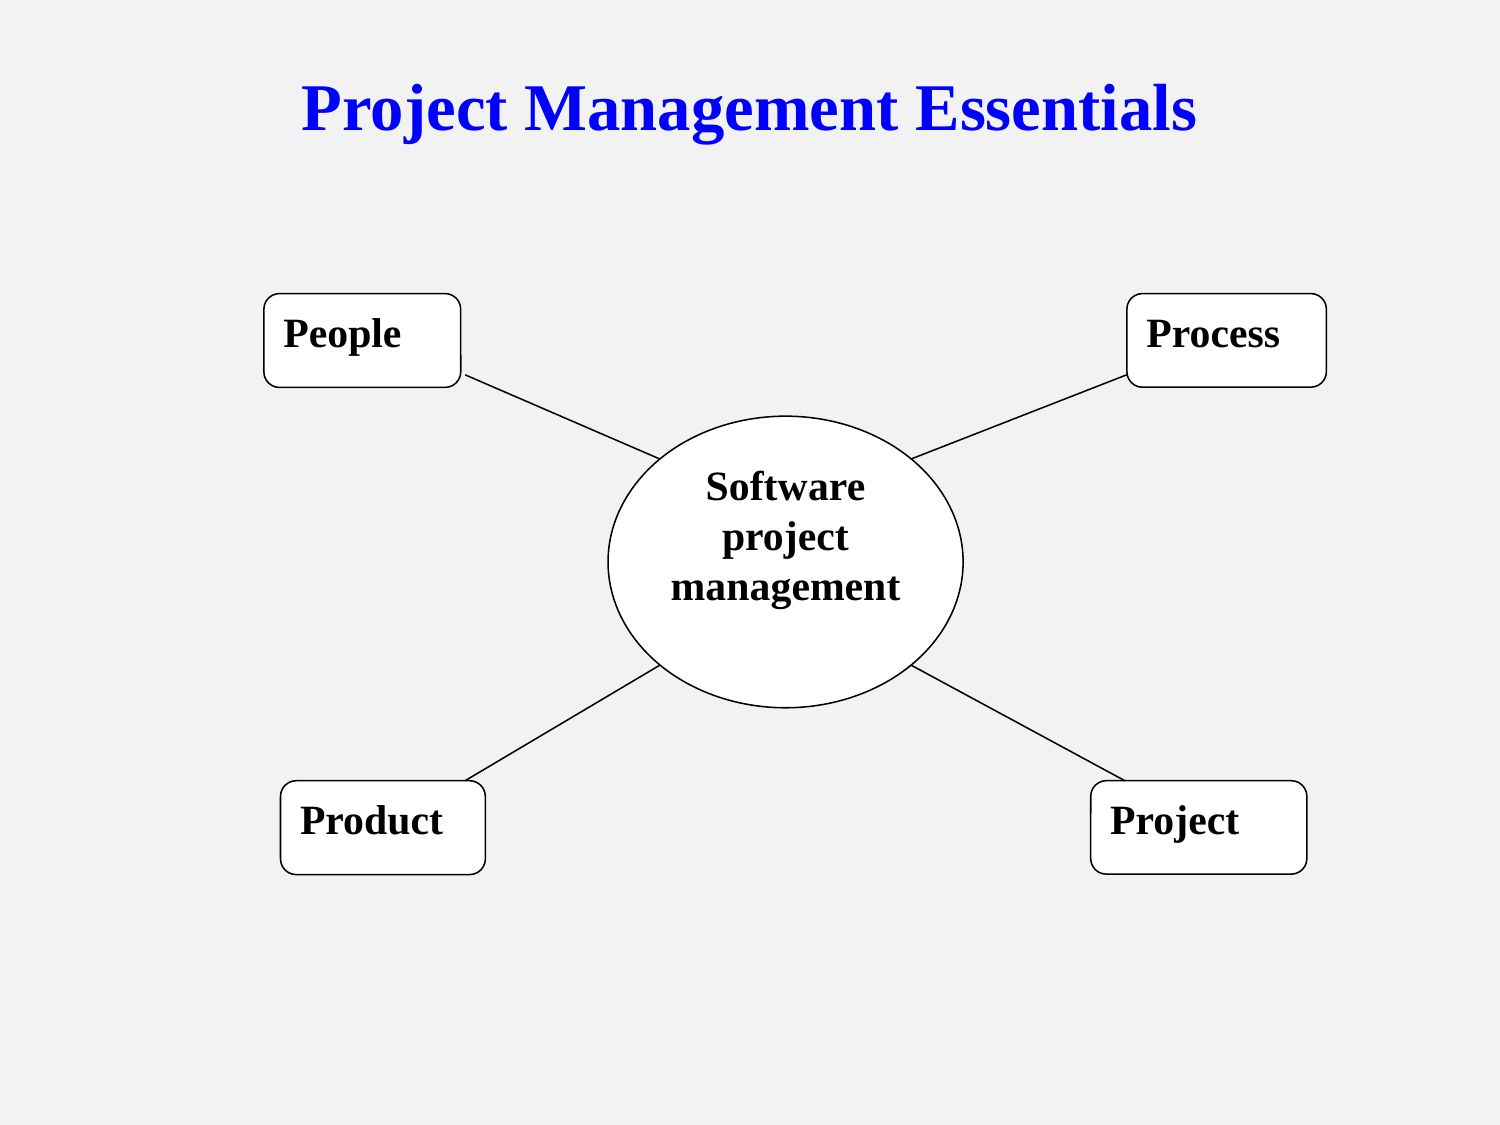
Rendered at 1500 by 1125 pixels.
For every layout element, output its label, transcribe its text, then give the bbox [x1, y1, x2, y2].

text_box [249, 262, 1388, 1027]
title Project Management Essentials [75, 45, 1425, 163]
